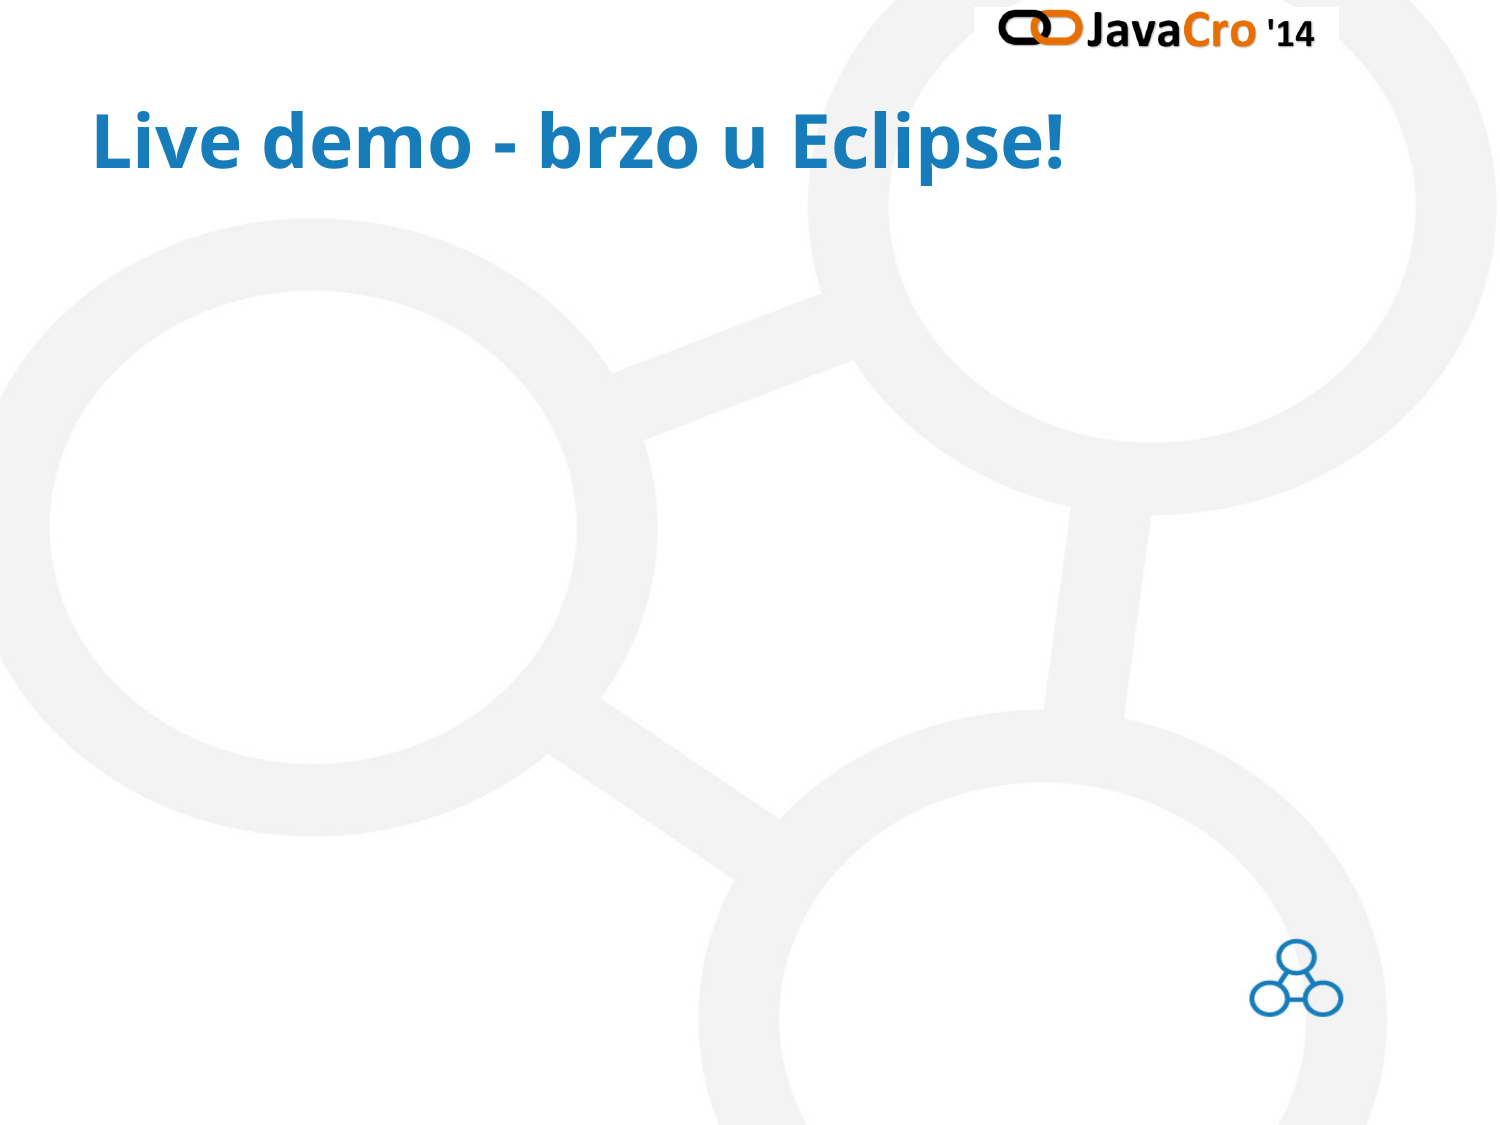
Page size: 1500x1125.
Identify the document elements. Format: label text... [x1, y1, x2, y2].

picture [0, 0, 1500, 1125]
title Live demo - brzo u Eclipse! [75, 45, 1425, 233]
